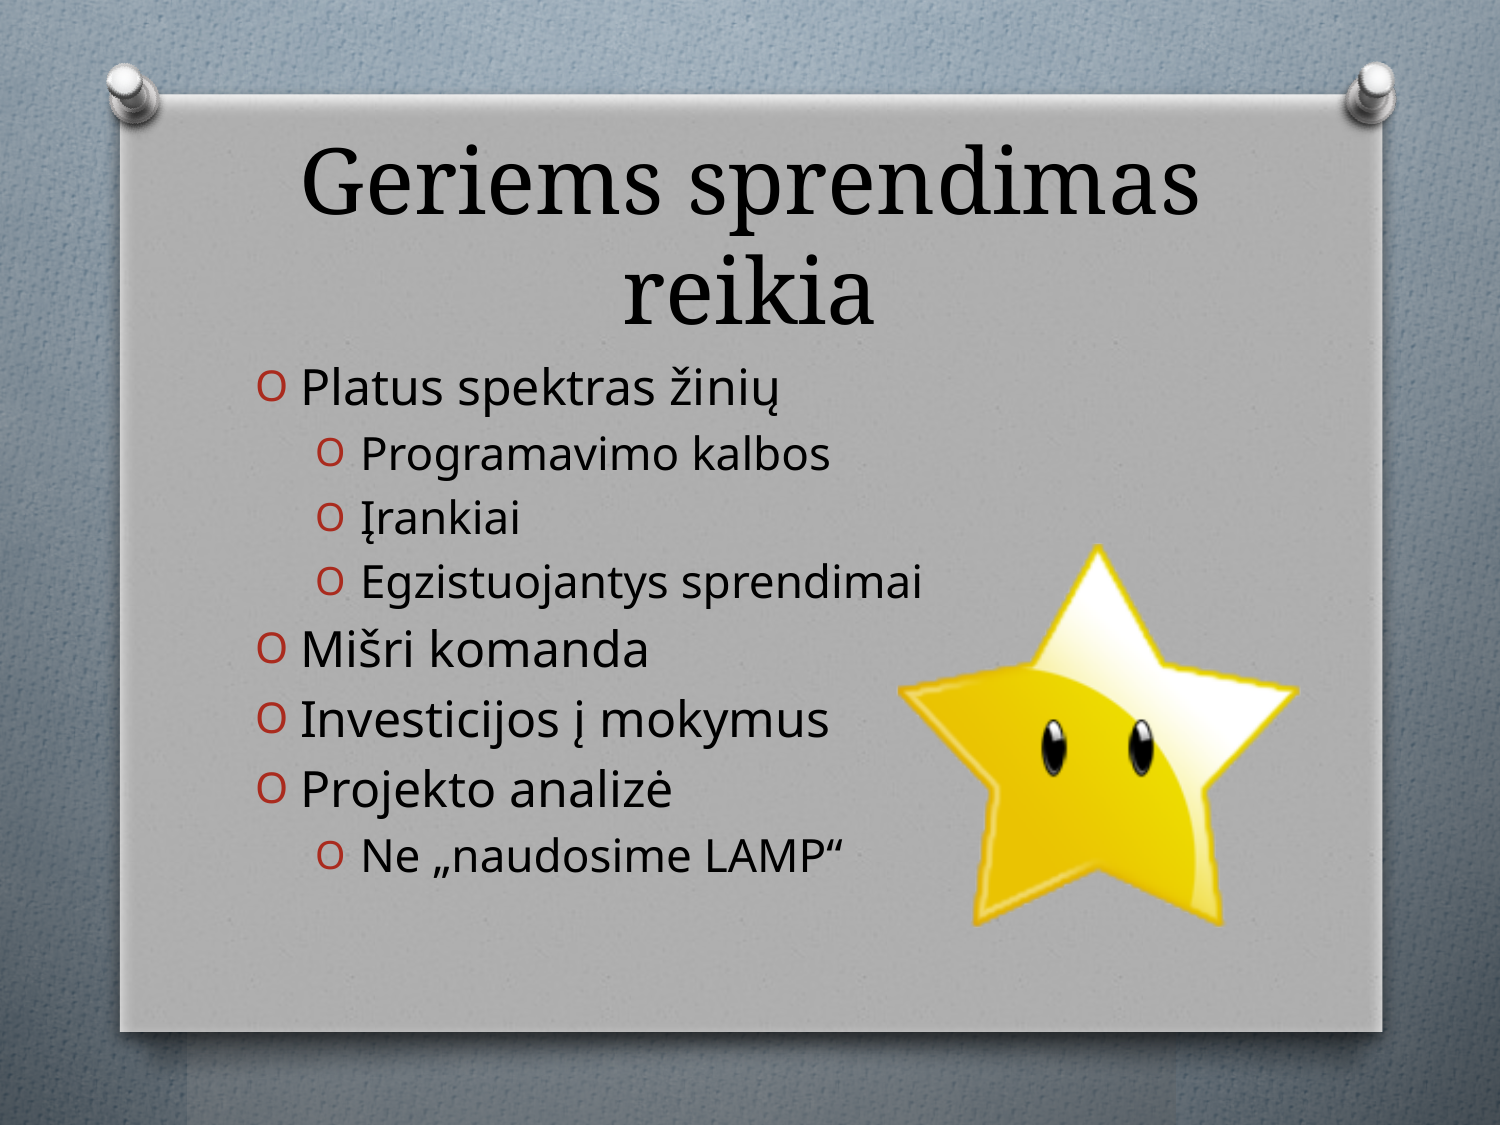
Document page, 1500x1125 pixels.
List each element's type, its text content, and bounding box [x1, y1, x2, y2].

list Platus spektras žinių Programavimo kalbos Įrankiai Egzistuojantys sprendimai Mišri komanda Investicijos į mokymus Projekto analizė Ne „naudosime LAMP“ [240, 347, 1257, 939]
title Geriems sprendimas reikia [179, 134, 1323, 332]
picture [75, 29, 198, 153]
picture [1317, 35, 1439, 156]
picture [832, 491, 1375, 1034]
